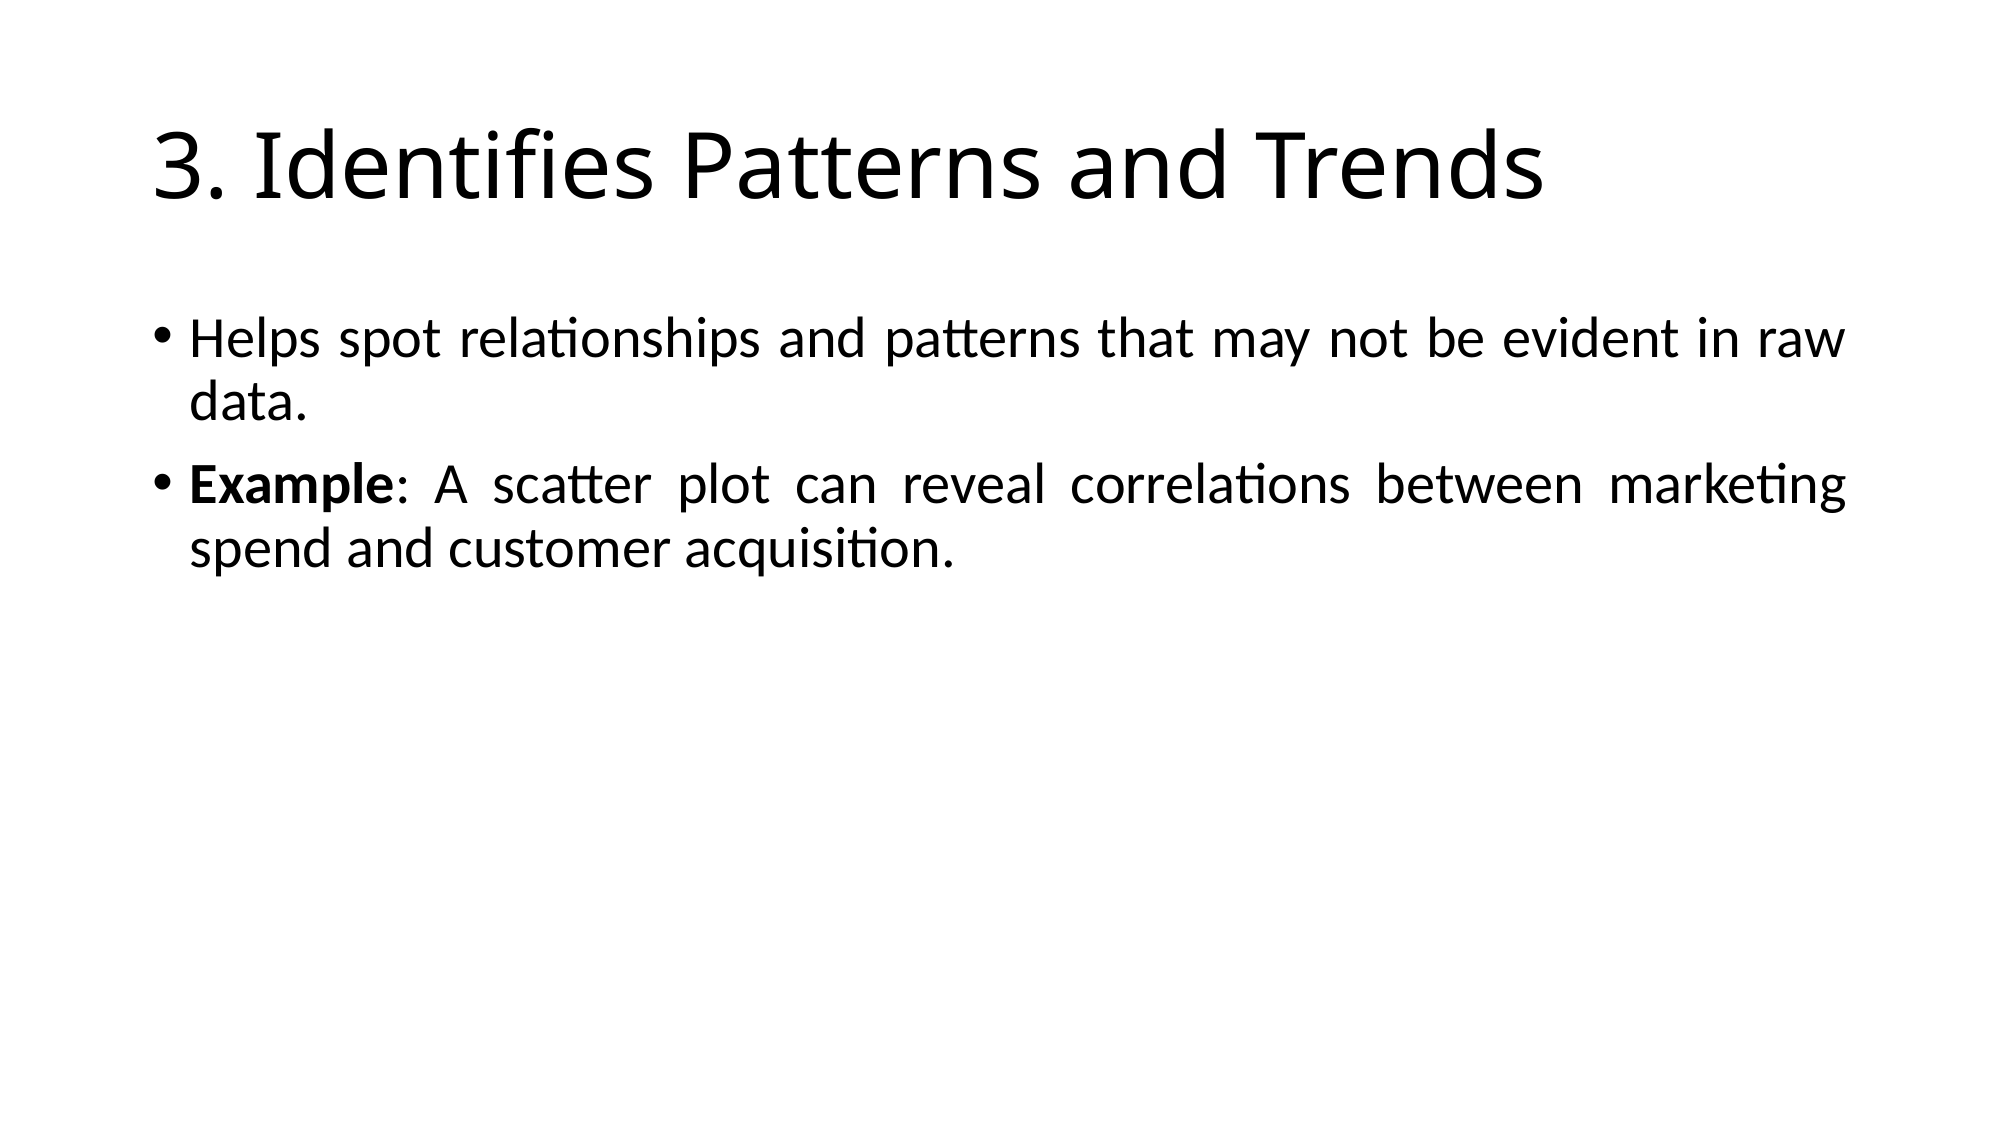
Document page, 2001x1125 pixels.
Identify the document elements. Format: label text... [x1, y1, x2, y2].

list Helps spot relationships and patterns that may not be evident in raw data. Example: A scatter plot can reveal correlations between marketing spend and customer acquisition. [137, 299, 1863, 1014]
title 3. Identifies Patterns and Trends [137, 59, 1863, 278]
